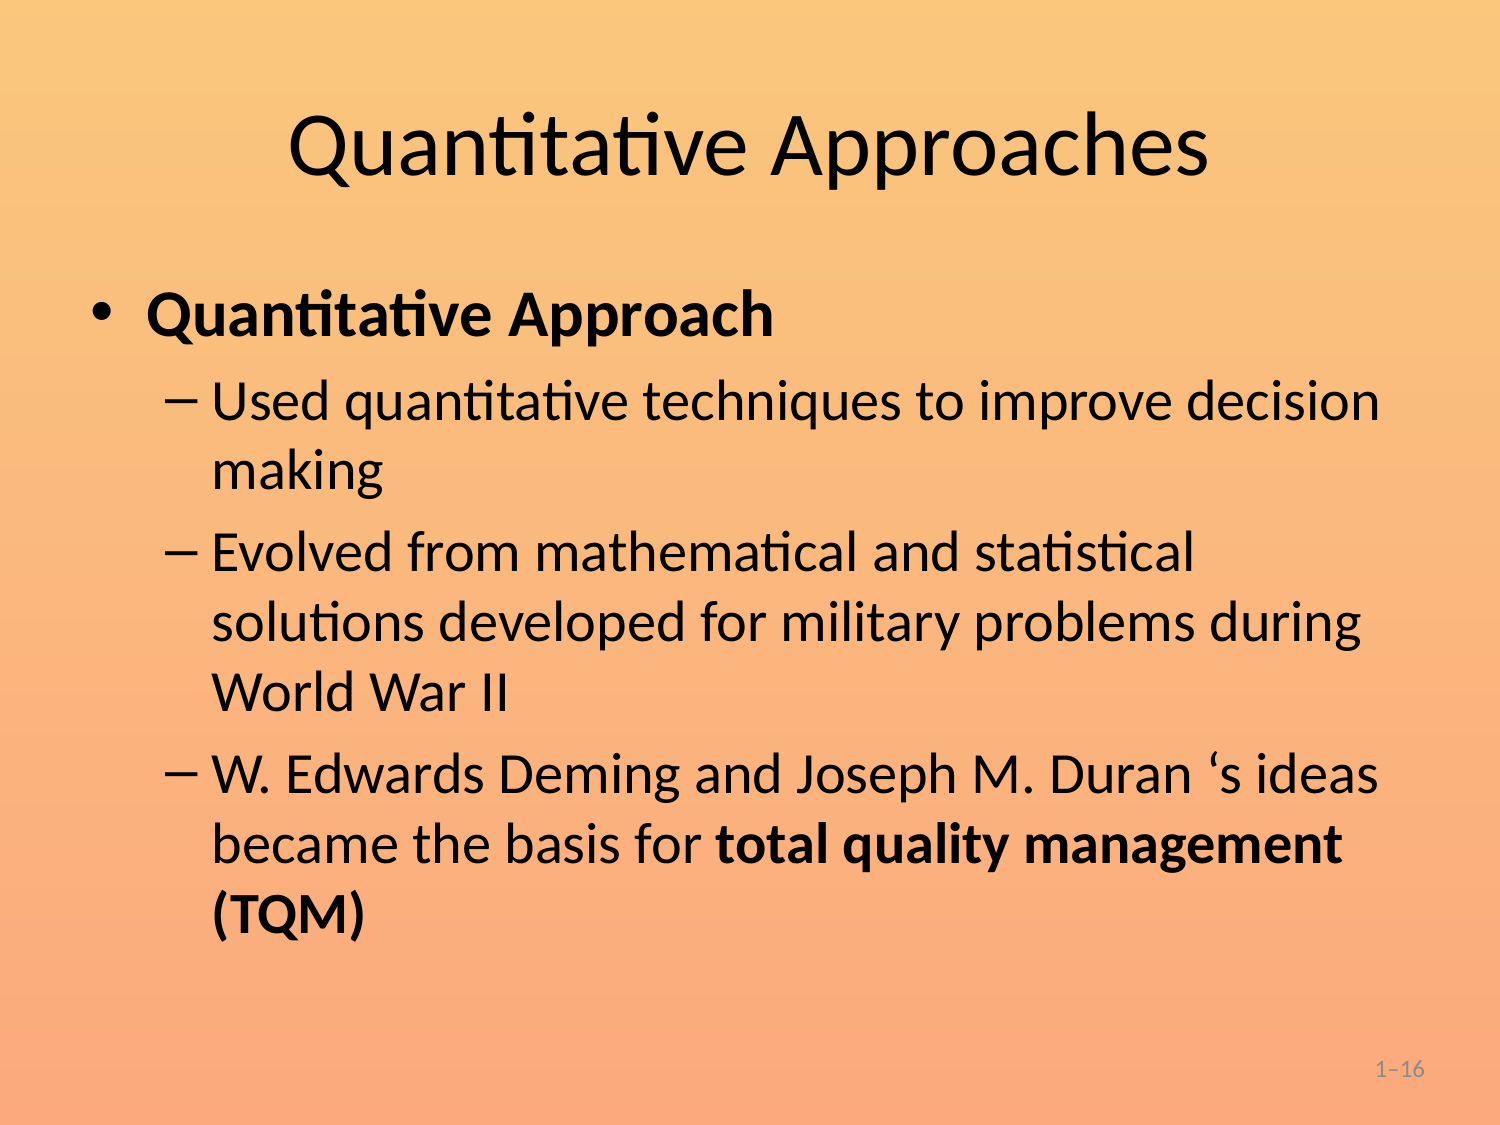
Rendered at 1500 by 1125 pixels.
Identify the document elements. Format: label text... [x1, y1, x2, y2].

title Quantitative Approaches [75, 45, 1425, 233]
list Quantitative Approach Used quantitative techniques to improve decision making Evolved from mathematical and statistical solutions developed for military problems during World War II W. Edwards Deming and Joseph M. Duran ‘s ideas became the basis for total quality management (TQM) [75, 262, 1425, 1005]
slide_number 1–16 [1337, 1037, 1463, 1098]
